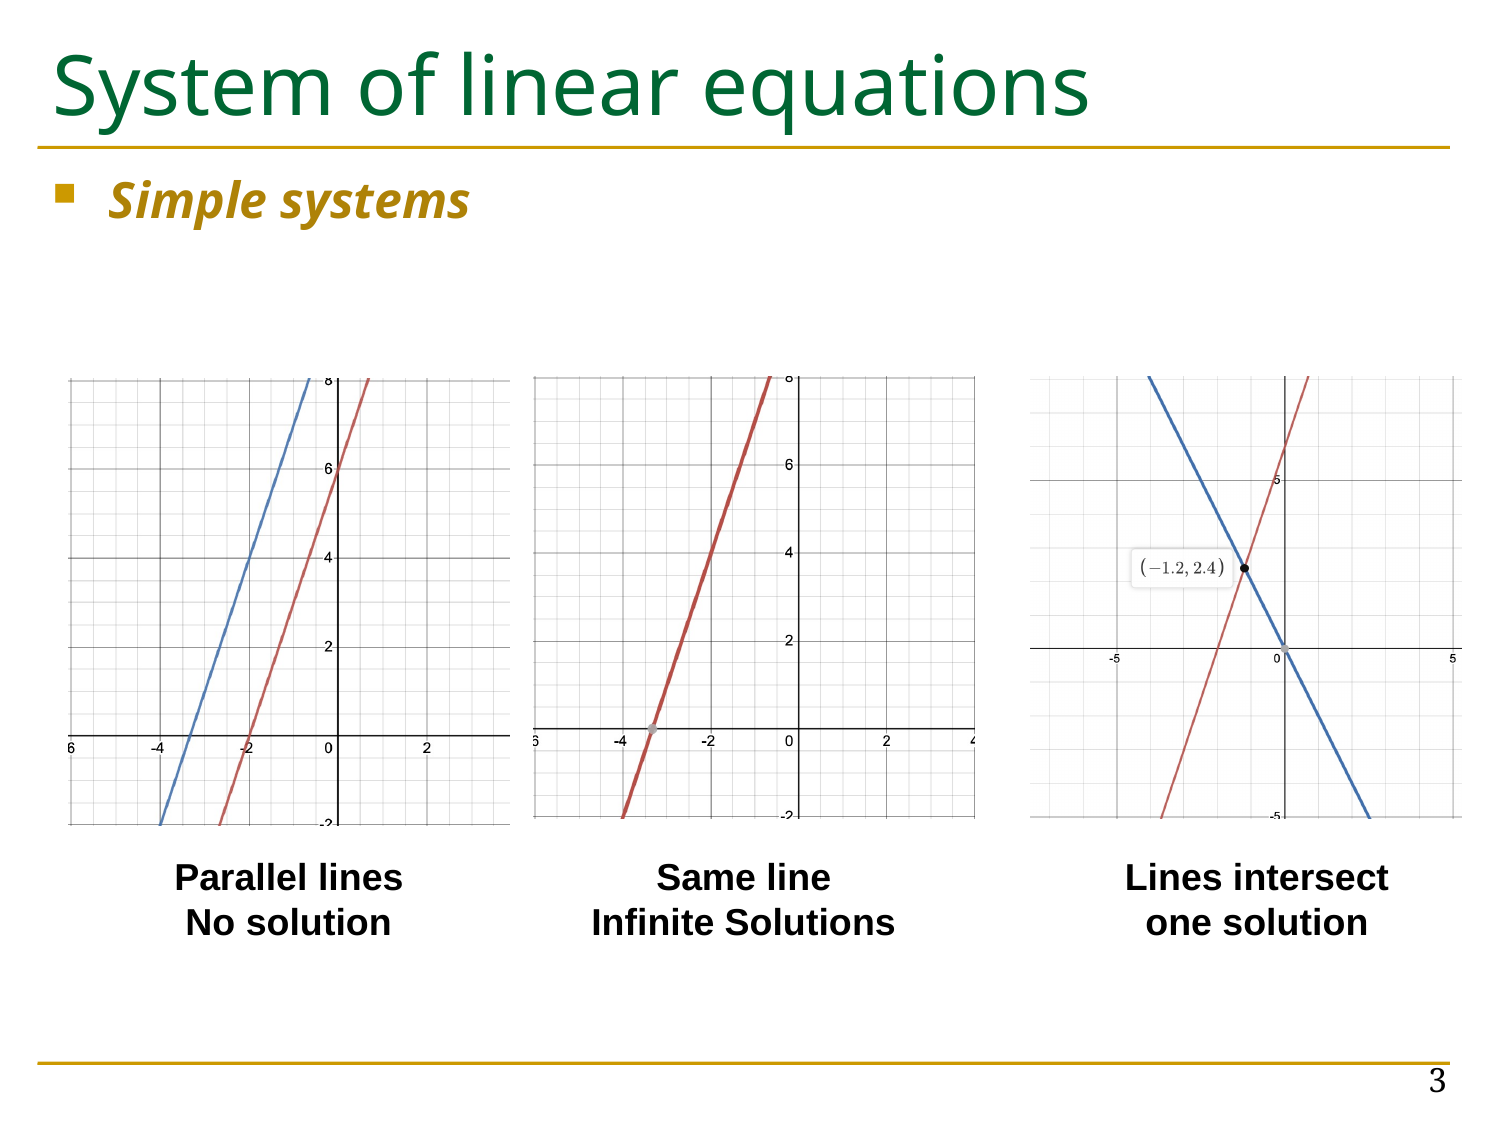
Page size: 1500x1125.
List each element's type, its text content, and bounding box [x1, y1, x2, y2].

text_box Lines intersect one solution [1064, 845, 1450, 951]
text_box Parallel lines No solution [96, 845, 482, 951]
slide_number 3 [1111, 1036, 1462, 1112]
title System of linear equations [37, 24, 1450, 160]
list Simple systems [37, 160, 1462, 377]
text_box Same line Infinite Solutions [550, 845, 937, 951]
picture [1029, 376, 1462, 819]
picture [533, 376, 975, 819]
picture [68, 378, 510, 826]
